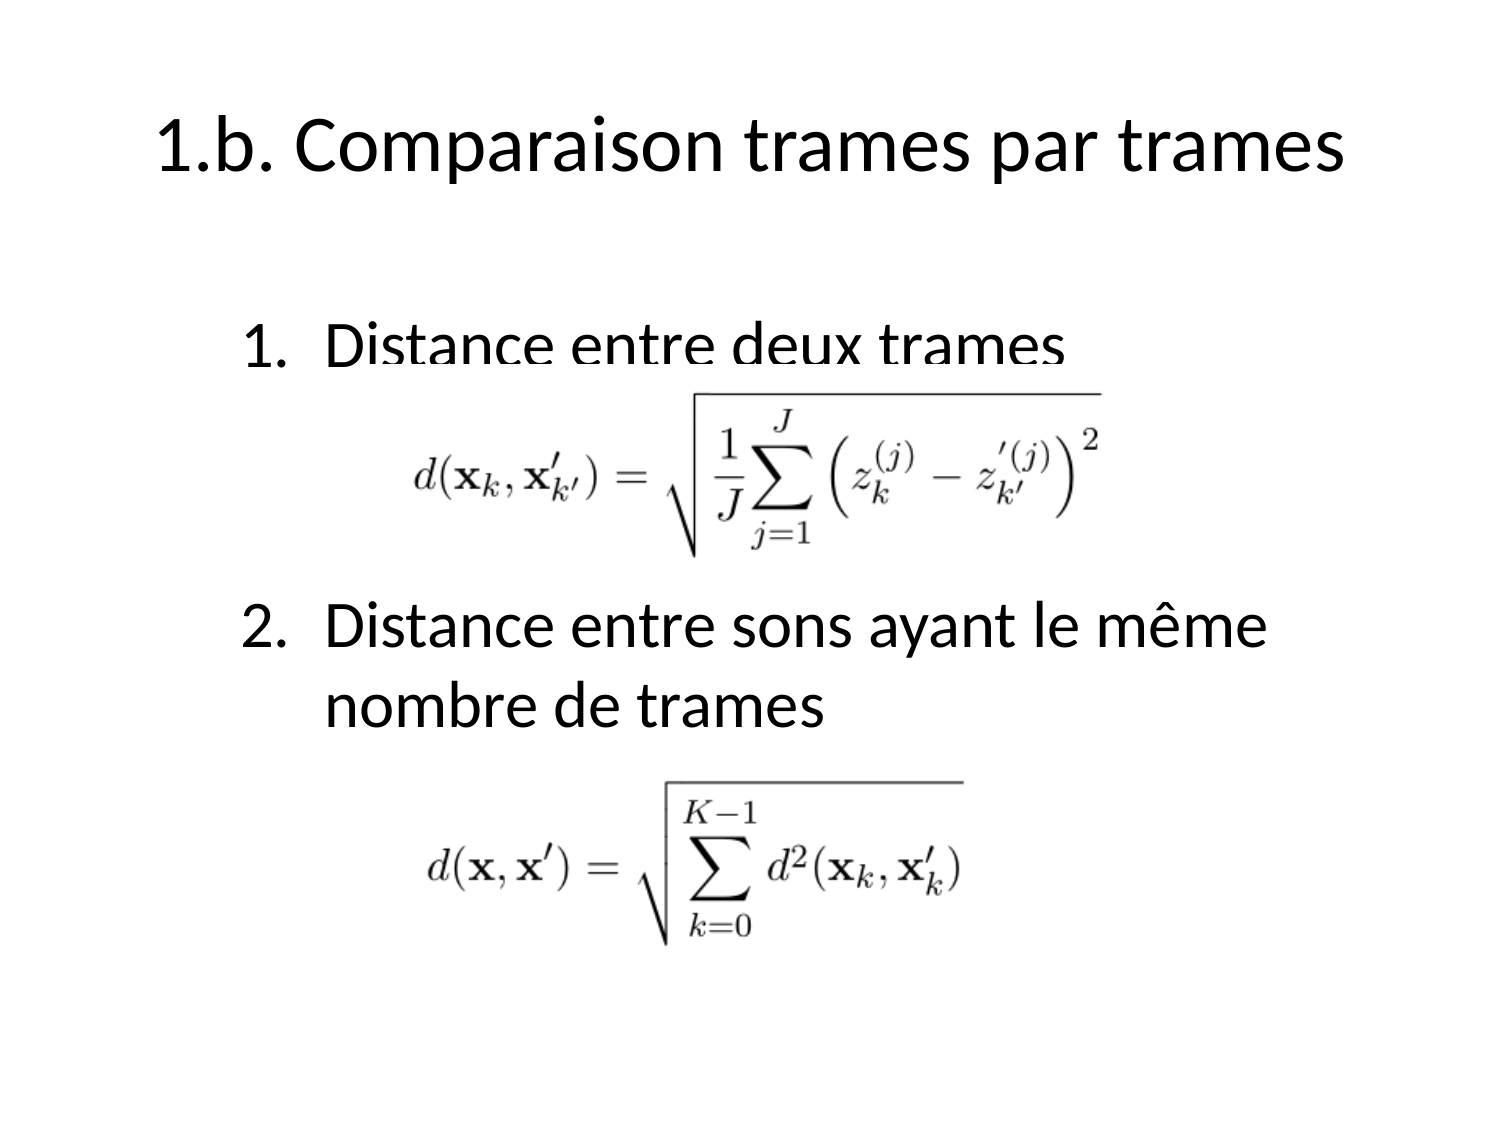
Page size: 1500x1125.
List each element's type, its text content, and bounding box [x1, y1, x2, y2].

title 1.b. Comparaison trames par trames [75, 45, 1425, 233]
picture [367, 363, 1133, 587]
picture [386, 761, 975, 955]
text_box Distance entre deux trames Distance entre sons ayant le même nombre de trames [224, 292, 1336, 925]
